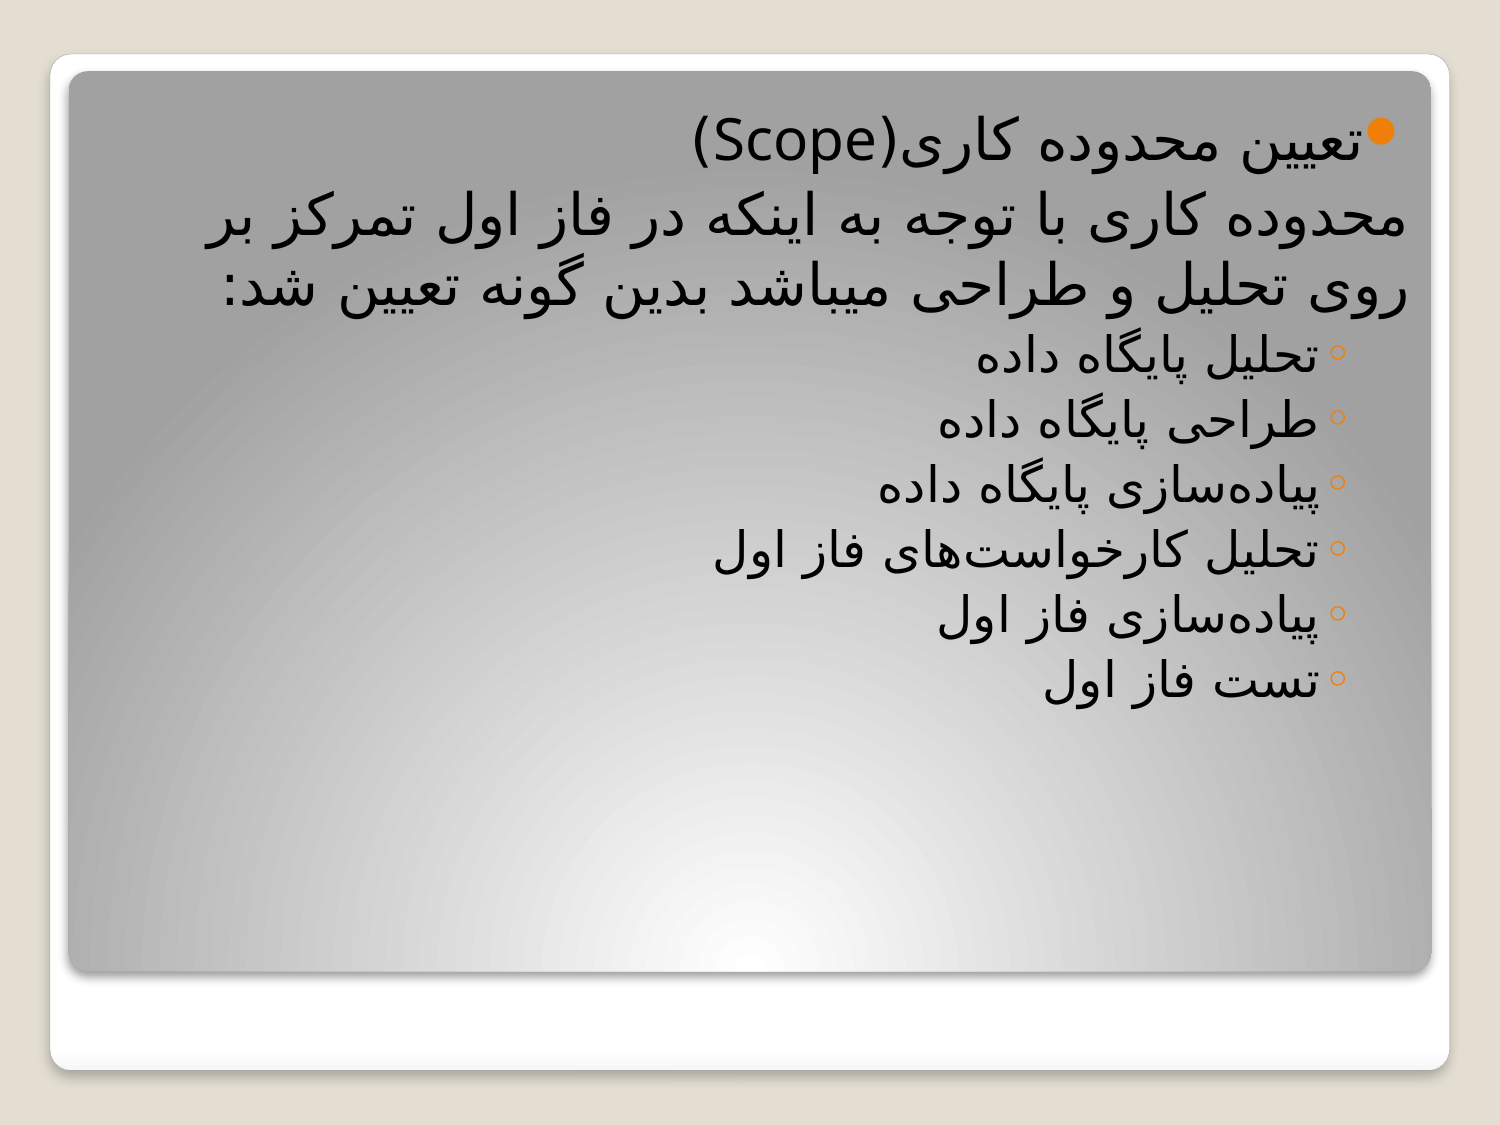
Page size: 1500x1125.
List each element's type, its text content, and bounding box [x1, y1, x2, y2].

list تعیین محدوده کاری(Scope) محدوده کاری با توجه به اینکه در فاز اول تمرکز بر روی تحلیل و طراحی میباشد بدین گونه تعیین شد: تحلیل پایگاه داده طراحی پایگاه داده پیاده‌سازی پایگاه داده تحلیل کارخواست‌های فاز اول پیاده‌سازی فاز اول تست فاز اول [82, 86, 1425, 913]
